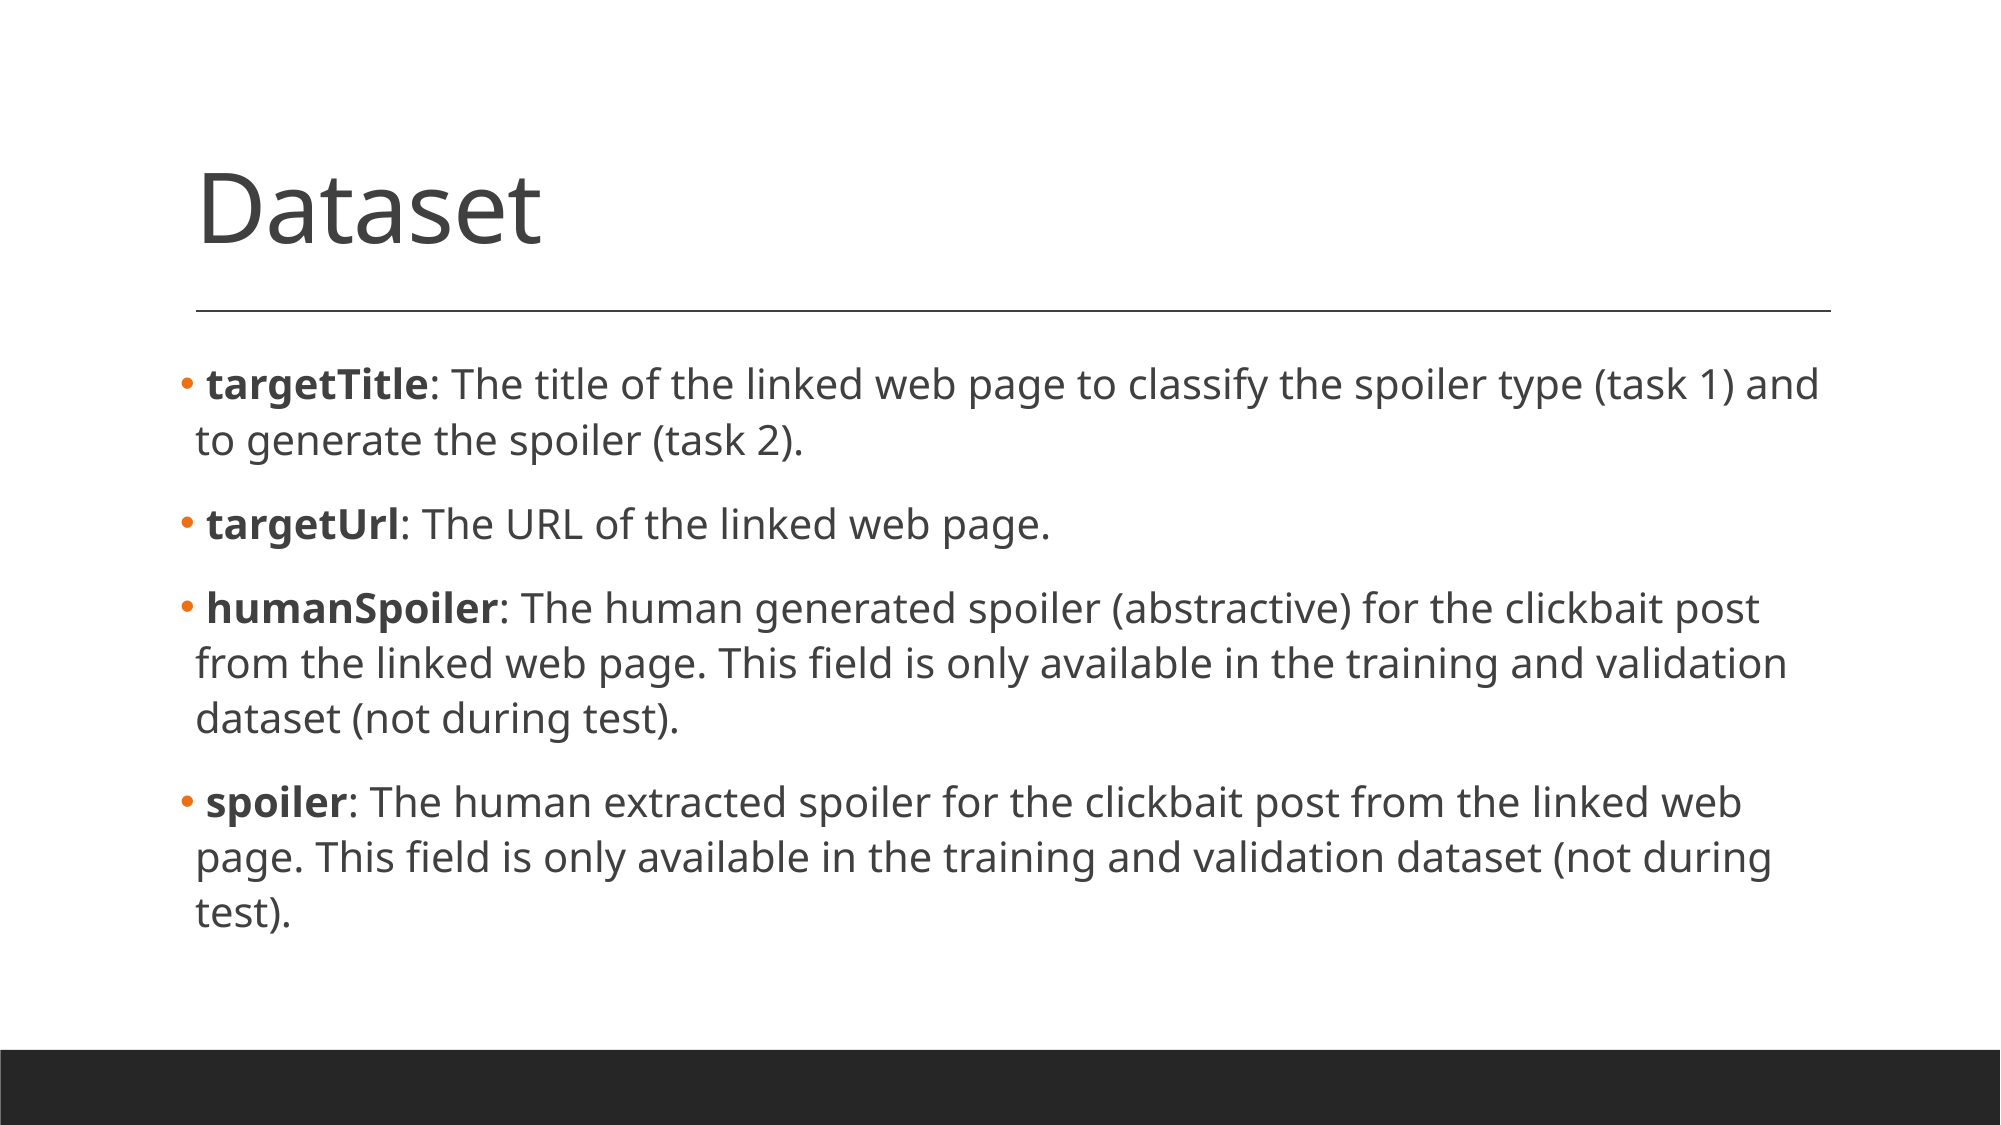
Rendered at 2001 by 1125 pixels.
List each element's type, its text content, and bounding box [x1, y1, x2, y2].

title Dataset [180, 33, 1830, 272]
list targetTitle: The title of the linked web page to classify the spoiler type (task 1) and to generate the spoiler (task 2). targetUrl: The URL of the linked web page. humanSpoiler: The human generated spoiler (abstractive) for the clickbait post from the linked web page. This field is only available in the training and validation dataset (not during test). spoiler: The human extracted spoiler for the clickbait post from the linked web page. This field is only available in the training and validation dataset (not during test). [180, 345, 1830, 963]
